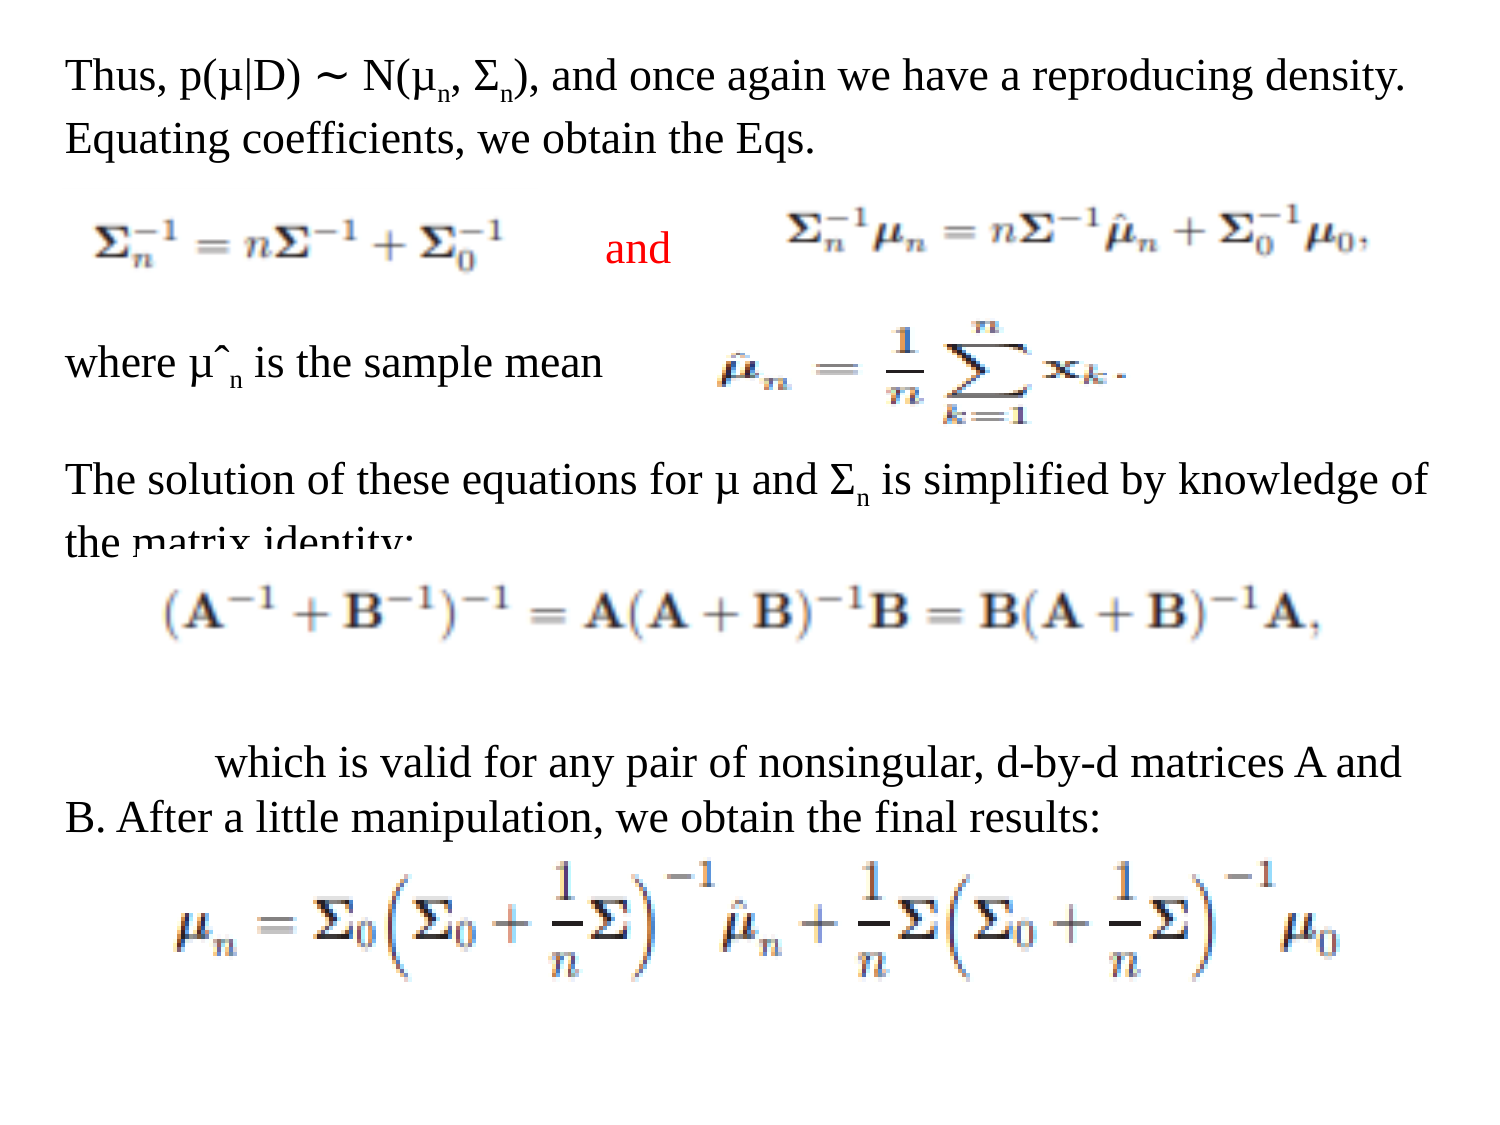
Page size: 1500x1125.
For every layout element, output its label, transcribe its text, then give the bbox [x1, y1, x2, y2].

picture [674, 174, 1388, 451]
text_box Thus, p(µ|D) ∼ N(µn, Σn), and once again we have a reproducing density. Equating coefficients, we obtain the Eqs. and where µˆn is the sample mean The solution of these equations for µ and Σn is simplified by knowledge of the matrix identity: which is valid for any pair of nonsingular, d-by-d matrices A and B. After a little manipulation, we obtain the final results: [49, 37, 1463, 1014]
picture [137, 549, 1351, 676]
picture [162, 849, 1388, 1026]
picture [62, 187, 538, 313]
